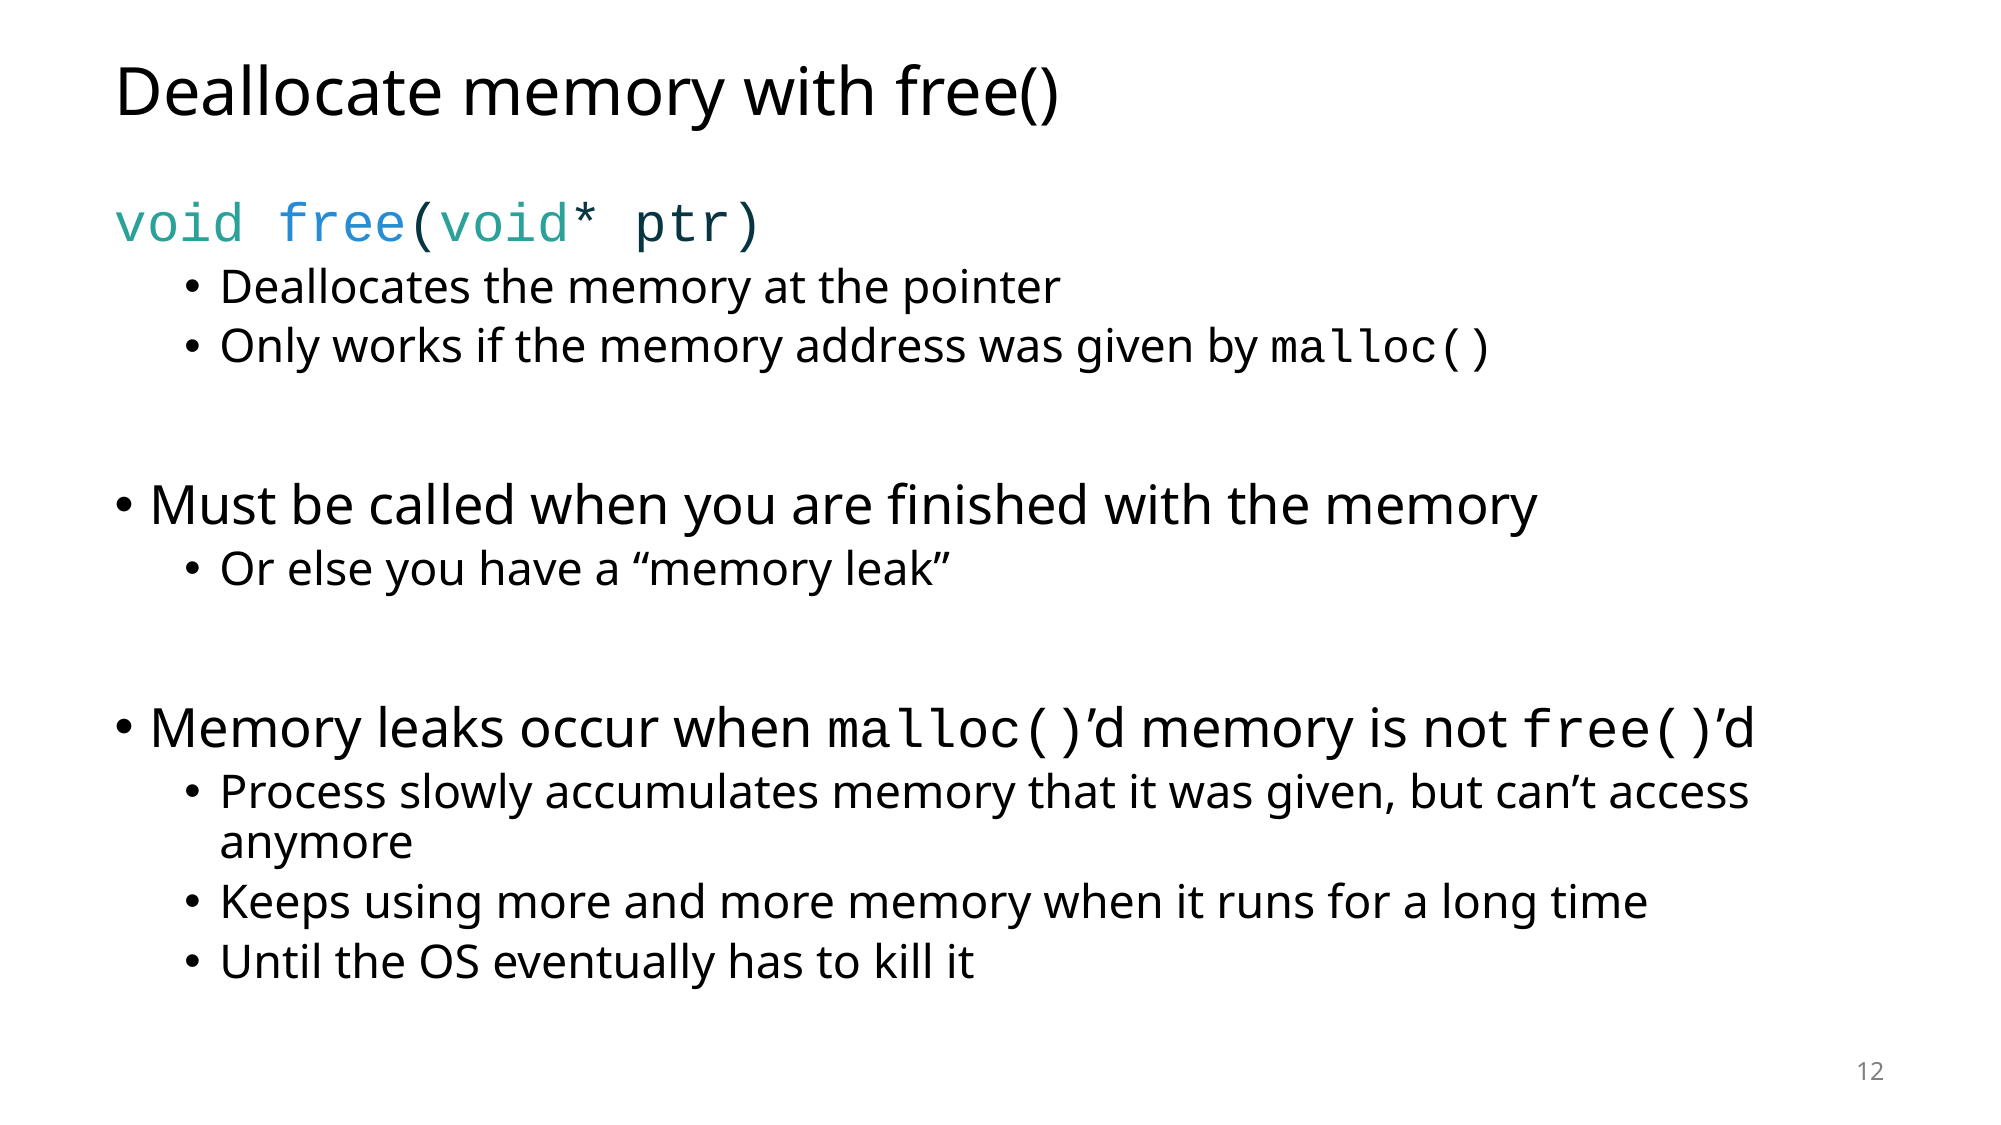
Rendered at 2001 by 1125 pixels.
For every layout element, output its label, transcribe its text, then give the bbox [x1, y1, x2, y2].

slide_number 12 [1749, 1042, 1900, 1103]
list void free(void* ptr) Deallocates the memory at the pointer Only works if the memory address was given by malloc() Must be called when you are finished with the memory Or else you have a “memory leak” Memory leaks occur when malloc()’d memory is not free()’d Process slowly accumulates memory that it was given, but can’t access anymore Keeps using more and more memory when it runs for a long time Until the OS eventually has to kill it [99, 187, 1900, 1013]
title Deallocate memory with free() [99, 37, 1900, 150]
